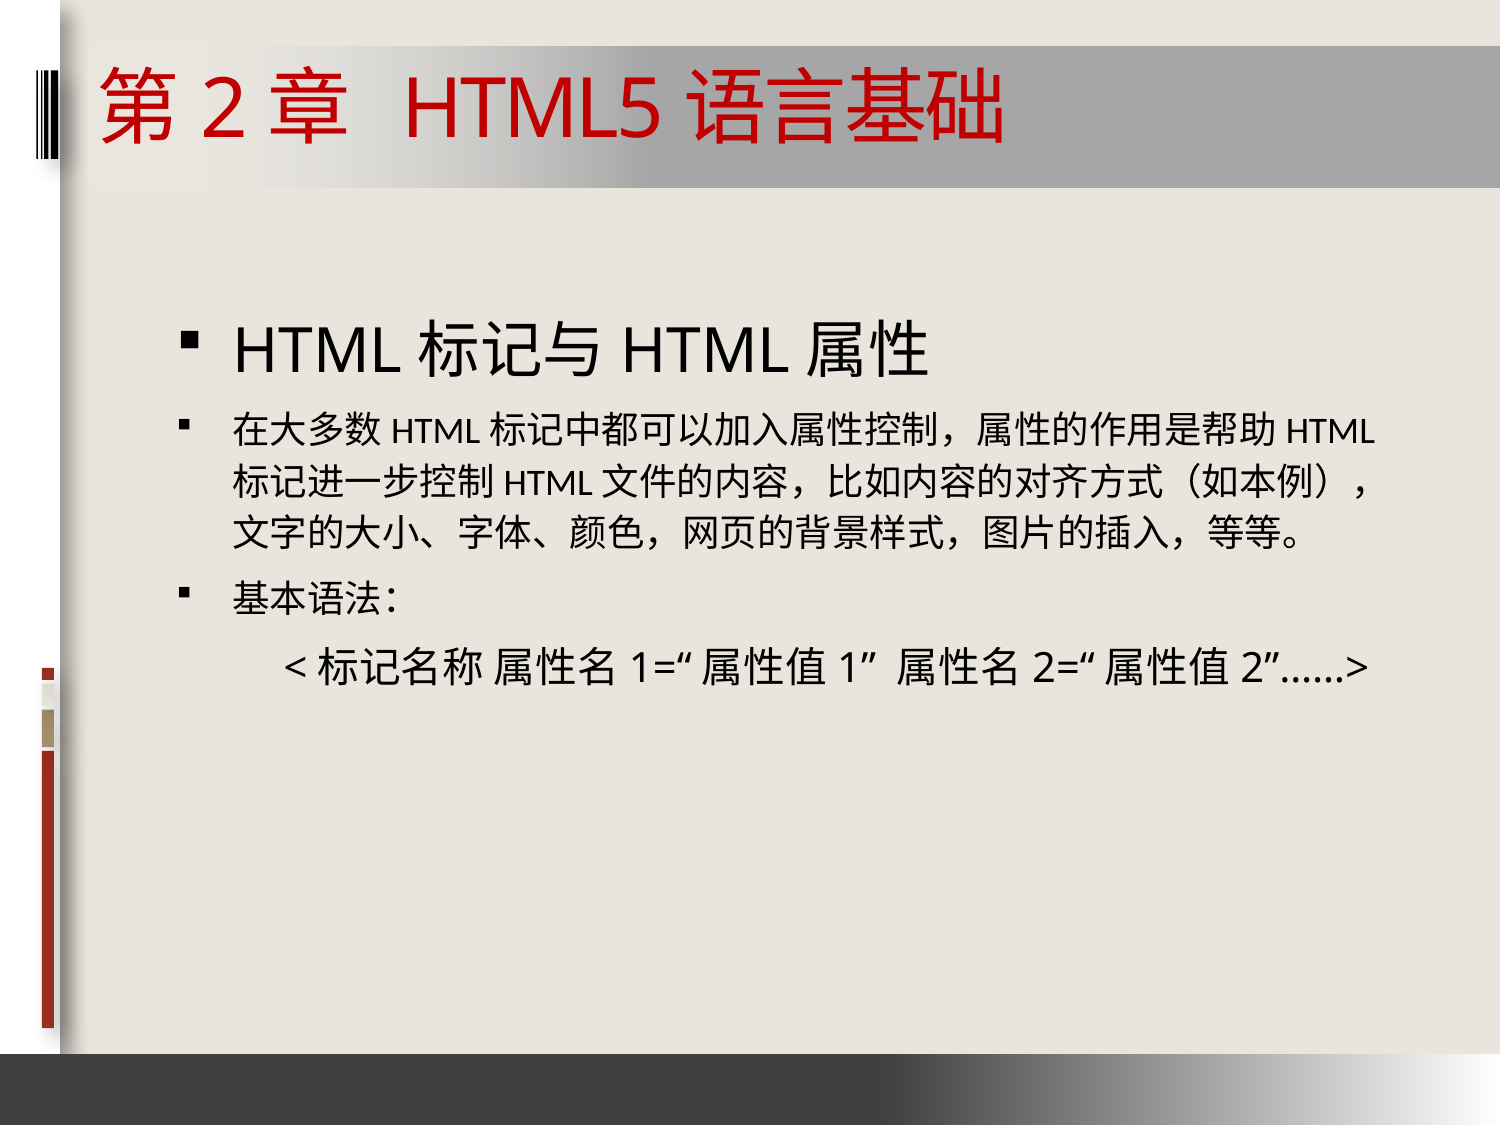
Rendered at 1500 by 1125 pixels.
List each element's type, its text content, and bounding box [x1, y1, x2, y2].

list HTML标记与HTML属性 在大多数HTML标记中都可以加入属性控制，属性的作用是帮助HTML标记进一步控制HTML文件的内容，比如内容的对齐方式（如本例），文字的大小、字体、颜色，网页的背景样式，图片的插入，等等。 基本语法： <标记名称 属性名1=“属性值1” 属性名2=“属性值2”……> [150, 292, 1425, 1043]
title 第2章 HTML5语言基础 [82, 46, 1357, 163]
